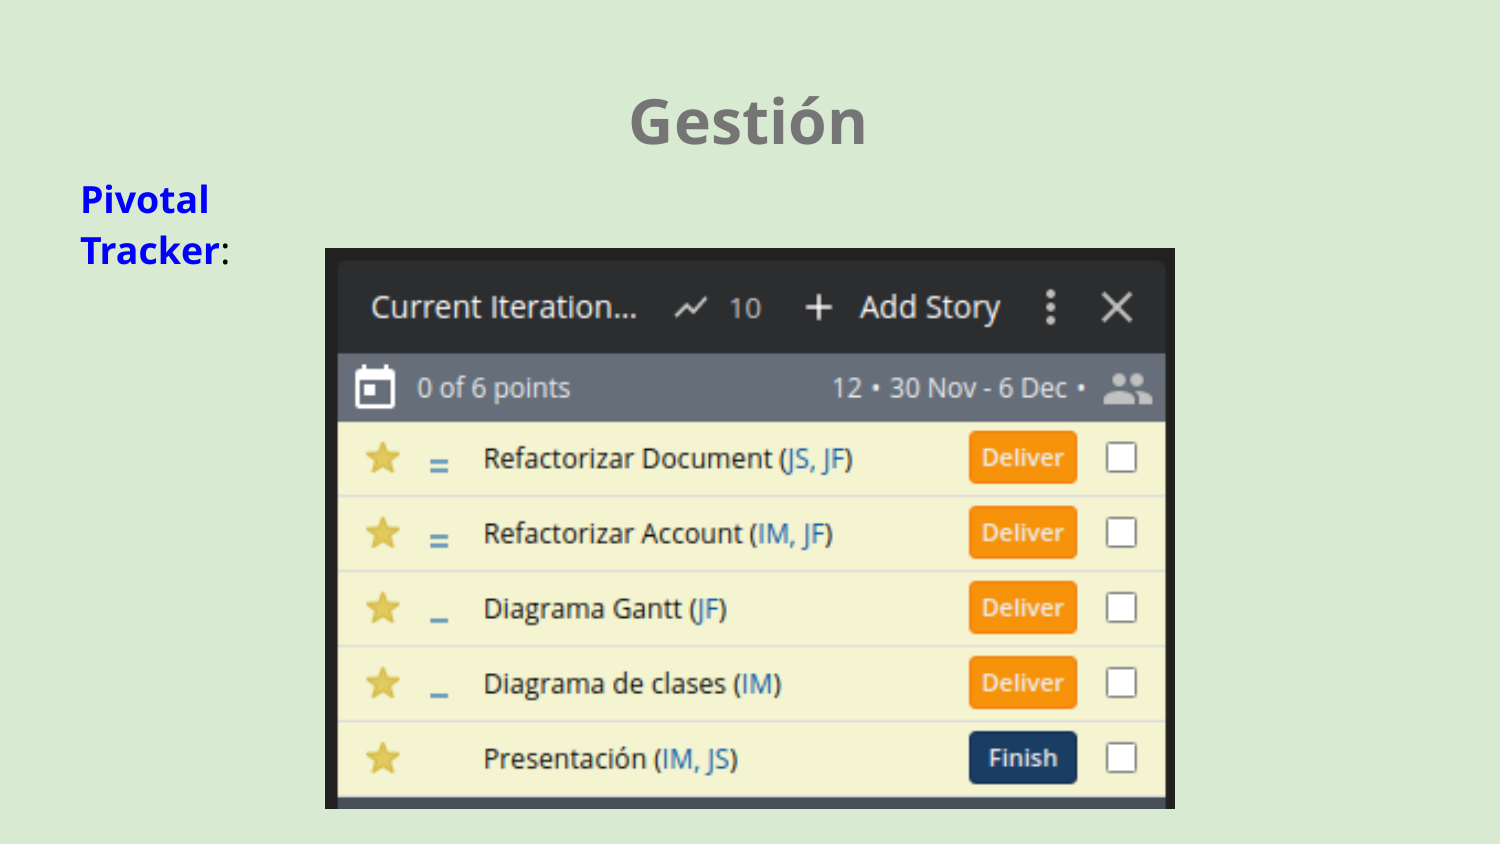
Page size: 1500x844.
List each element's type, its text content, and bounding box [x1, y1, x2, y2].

picture [325, 247, 1175, 809]
title Gestión [49, 67, 1448, 173]
list Pivotal Tracker: [64, 154, 366, 235]
